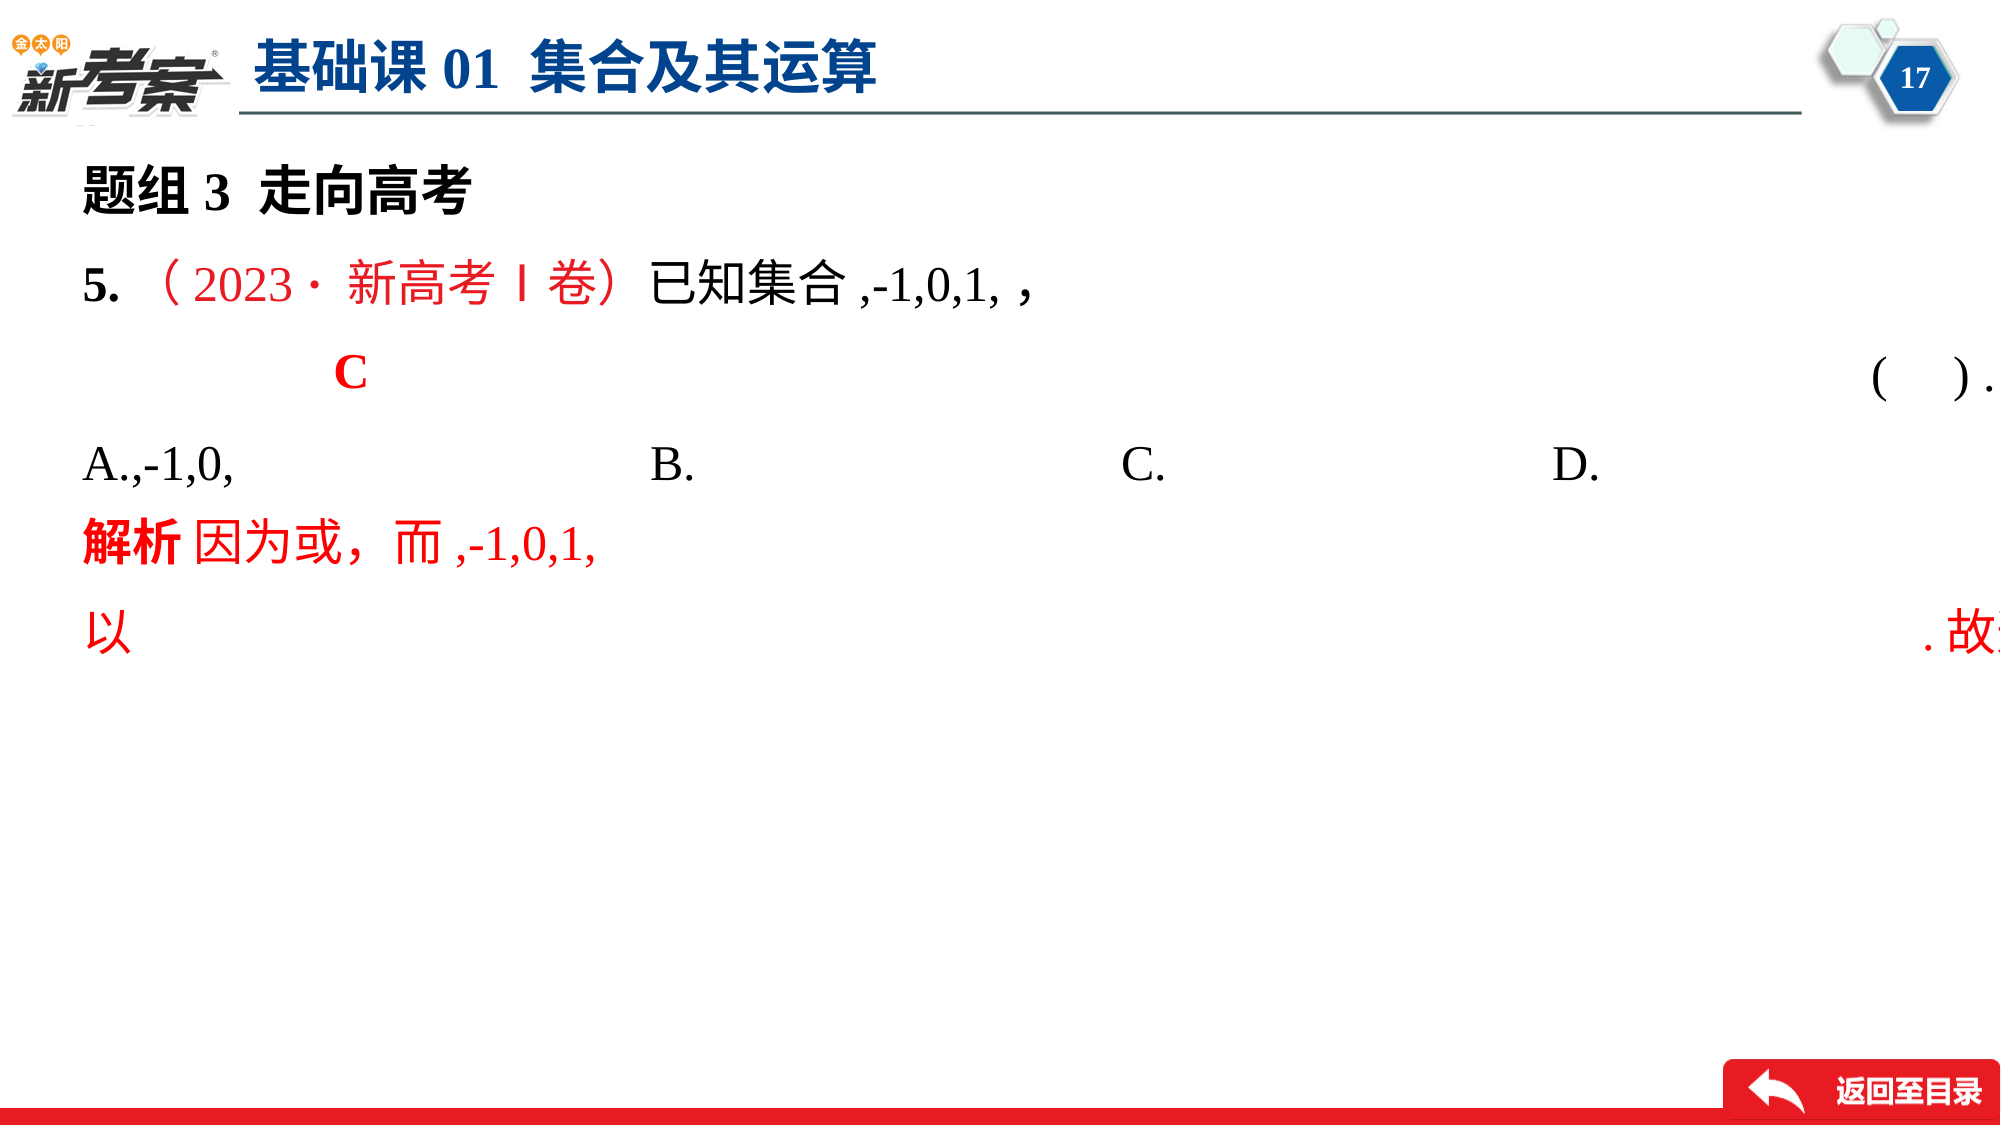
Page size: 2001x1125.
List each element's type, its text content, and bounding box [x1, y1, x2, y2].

text_box 题组3 走向高考 [82, 124, 1917, 280]
text_box C [315, 311, 388, 390]
picture [0, 0, 2001, 1125]
